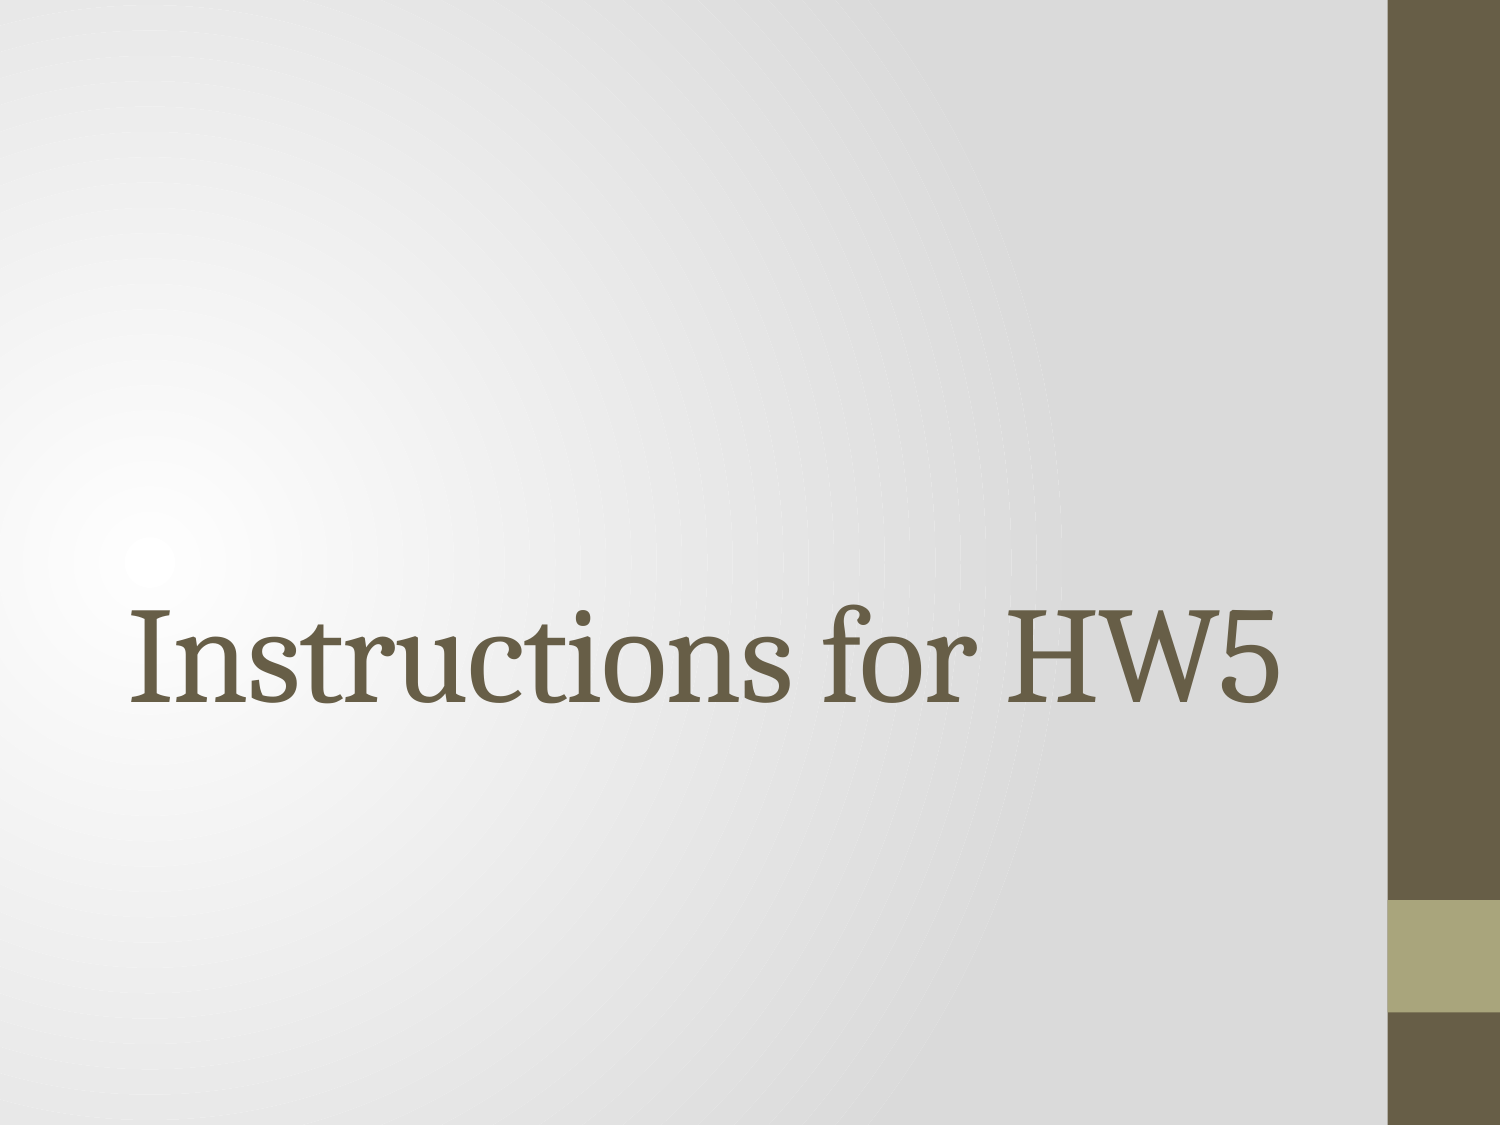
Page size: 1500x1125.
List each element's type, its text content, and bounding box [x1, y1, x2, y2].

title Instructions for HW5 [112, 312, 1350, 738]
